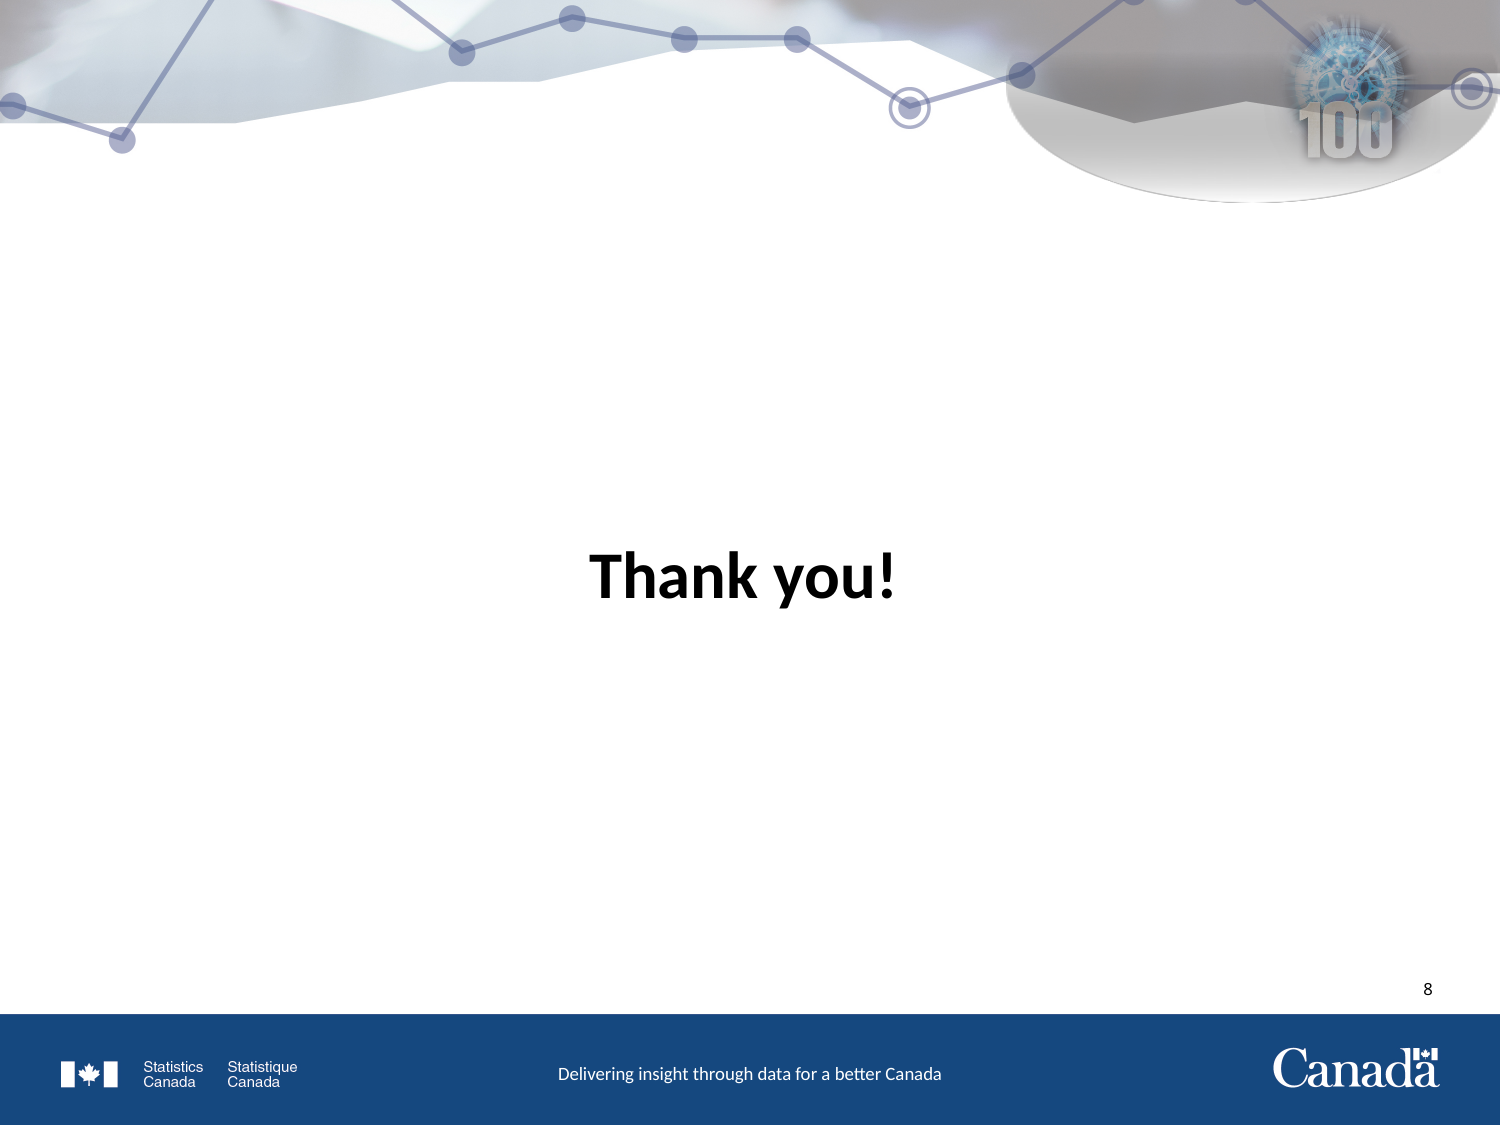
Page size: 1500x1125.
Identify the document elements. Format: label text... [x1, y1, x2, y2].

text_box Thank you! [574, 504, 926, 620]
slide_number 7 [1392, 971, 1448, 1013]
picture [0, 0, 1500, 1125]
